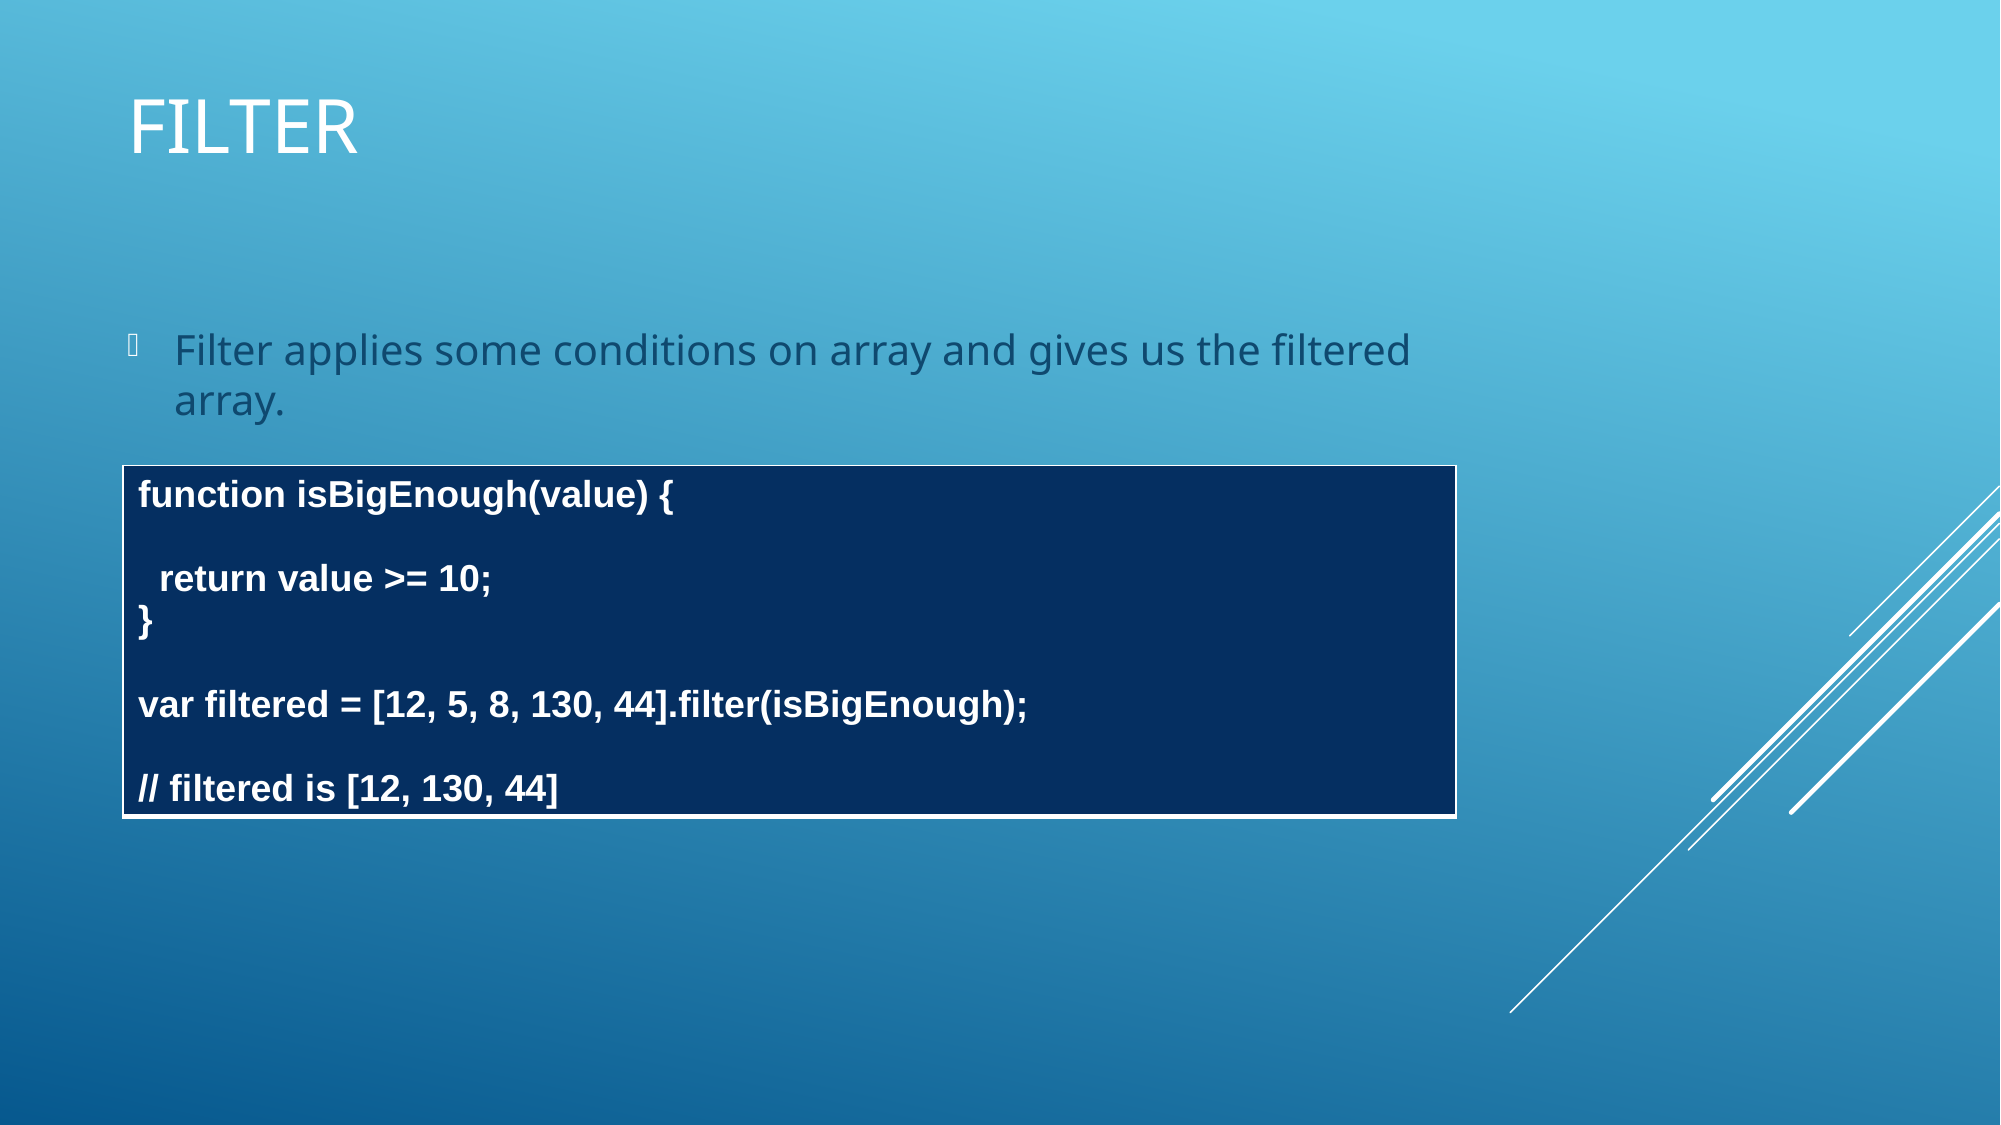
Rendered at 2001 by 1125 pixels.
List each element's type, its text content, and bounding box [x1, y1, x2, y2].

title FILTER [112, 0, 1513, 112]
table_header function isBigEnough(value) { return value >= 10; } var filtered = [12, 5, 8, 130, 44].filter(isBigEnough); // filtered is [12, 130, 44] [124, 466, 1455, 814]
list Filter applies some conditions on array and gives us the filtered array. [112, 112, 1513, 706]
